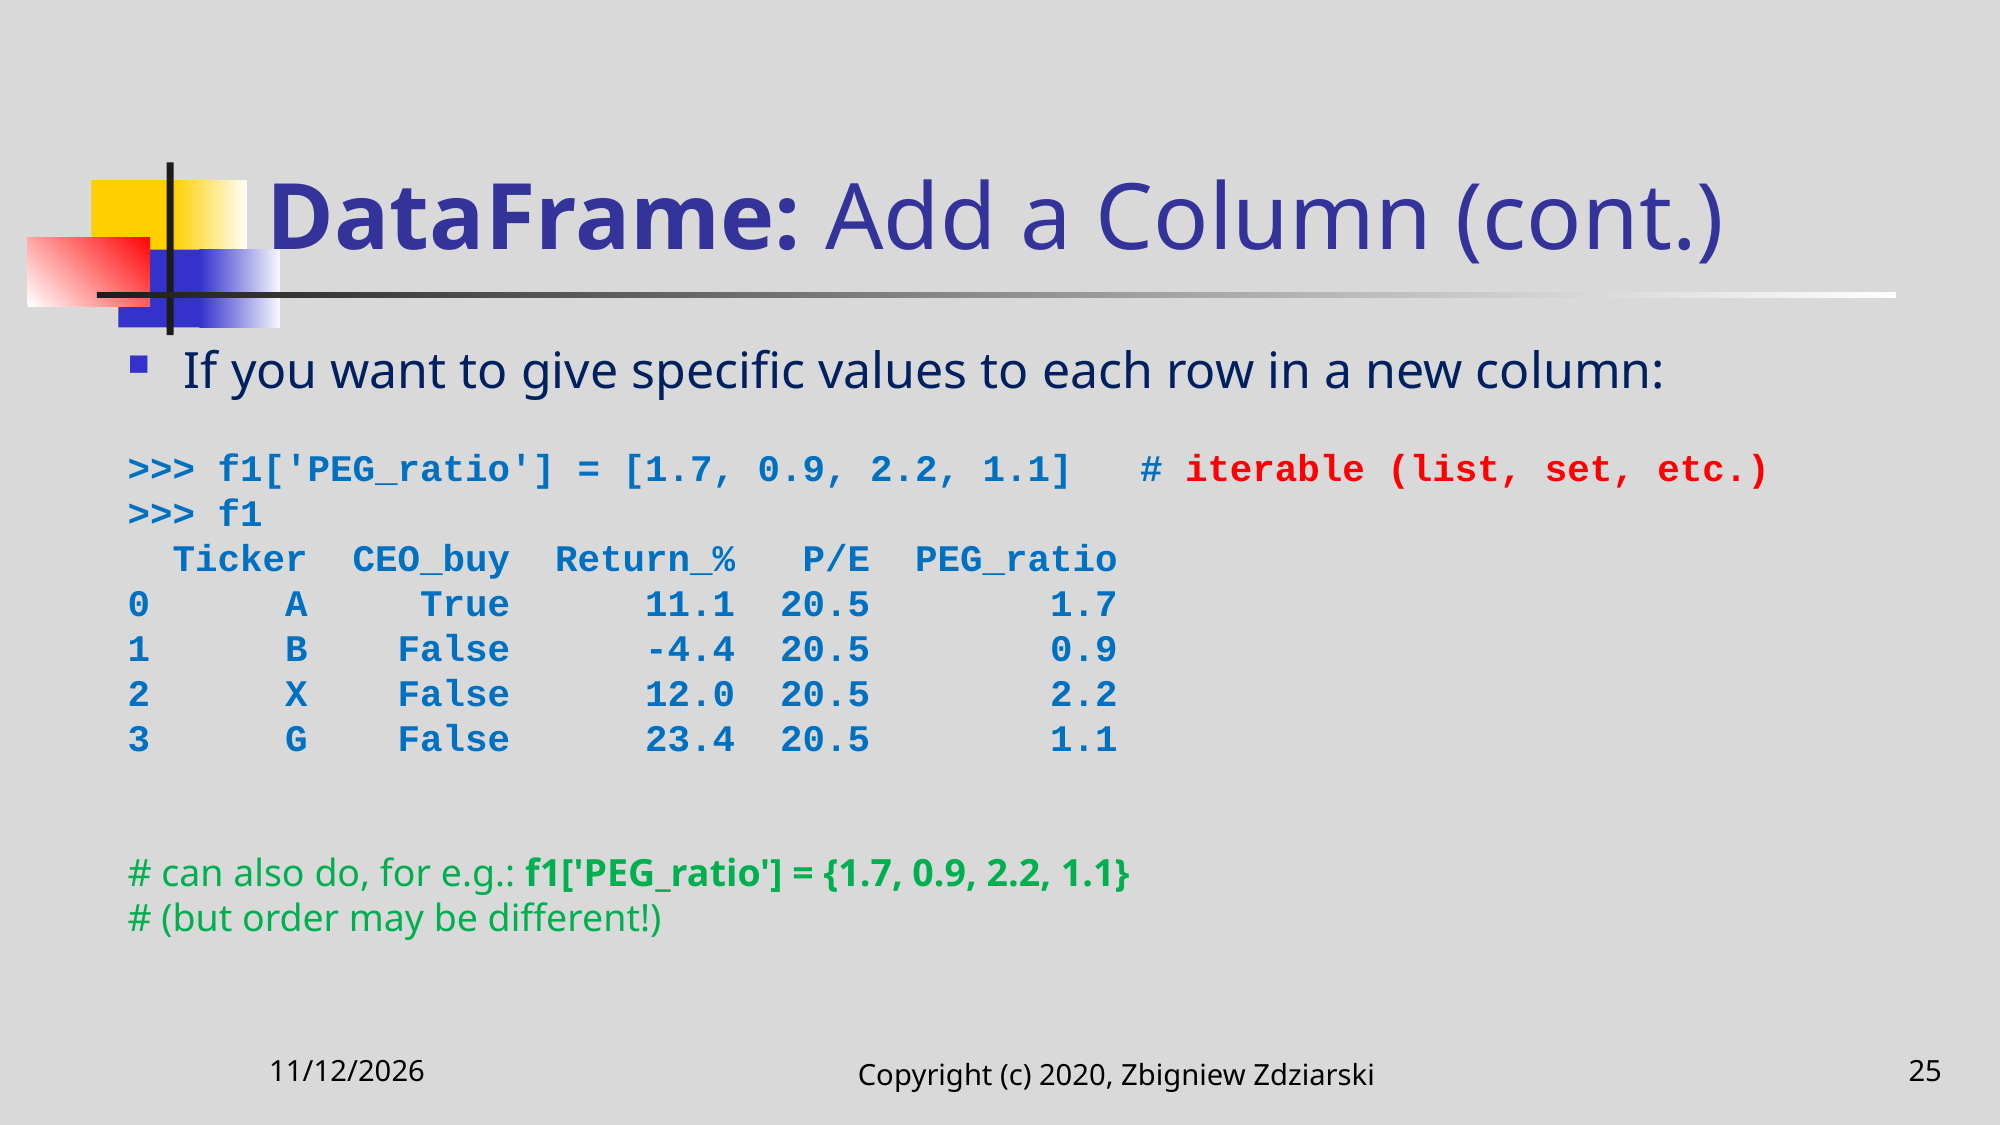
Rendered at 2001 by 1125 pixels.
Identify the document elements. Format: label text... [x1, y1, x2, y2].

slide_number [253, 1023, 672, 1100]
list If you want to give specific values to each row in a new column: >>> f1['PEG_ratio'] = [1.7, 0.9, 2.2, 1.1] # iterable (list, set, etc.) >>> f1 Ticker CEO_buy Return_% P/E PEG_ratio 0 A True 11.1 20.5 1.7 1 B False -4.4 20.5 0.9 2 X False 12.0 20.5 2.2 3 G False 23.4 20.5 1.1 # can also do, for e.g.: f1['PEG_ratio'] = {1.7, 0.9, 2.2, 1.1} # (but order may be different!) [112, 331, 1788, 1006]
slide_number 25 [1540, 1023, 1958, 1100]
title DataFrame: Add a Column (cont.) [251, 35, 1957, 275]
footer Copyright (c) 2020, Zbigniew Zdziarski [799, 1023, 1434, 1100]
